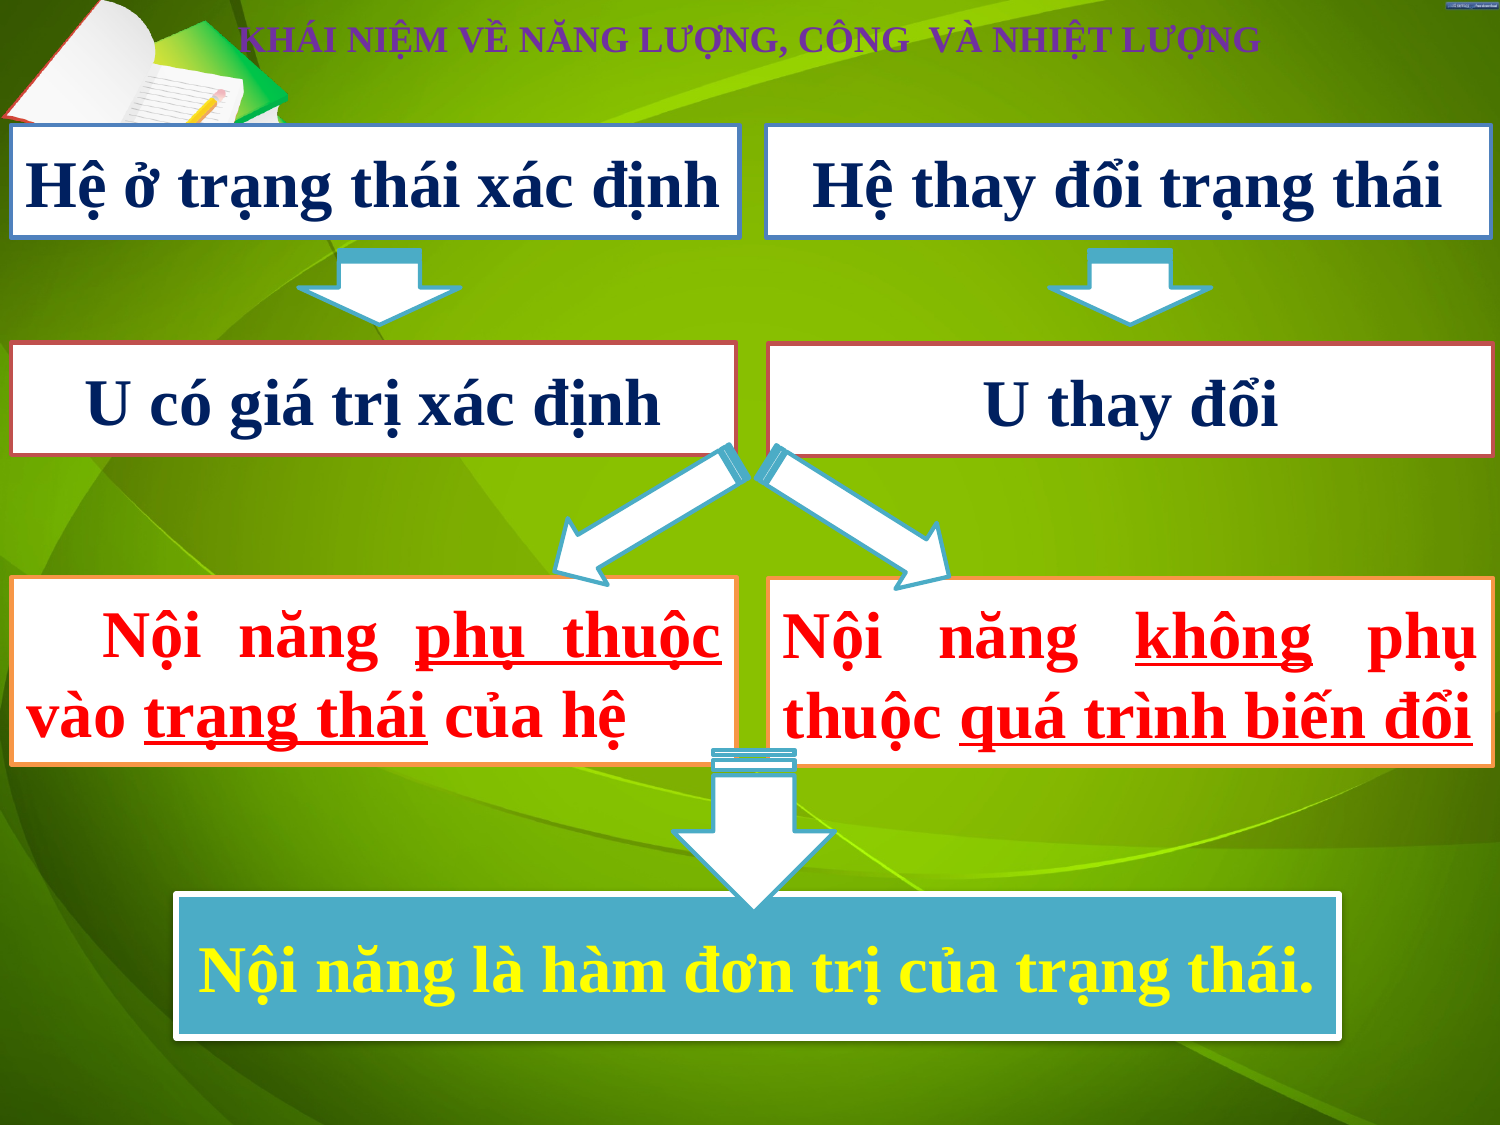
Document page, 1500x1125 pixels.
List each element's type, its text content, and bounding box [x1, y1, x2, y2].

text_box Nội năng là hàm đơn trị của trạng thái. [173, 891, 1342, 1041]
text_box [711, 758, 797, 772]
text_box [1046, 248, 1214, 327]
text_box Hệ thay đổi trạng thái [764, 123, 1493, 240]
text_box [711, 748, 797, 757]
text_box Nội năng không phụ thuộc quá trình biến đổi [766, 576, 1495, 768]
text_box KHÁI NIỆM VỀ NĂNG LƯỢNG, CÔNG VÀ NHIỆT LƯỢNG [288, 0, 1500, 77]
text_box U có giá trị xác định [9, 340, 738, 457]
text_box Hệ ở trạng thái xác định [9, 123, 742, 240]
picture [0, 0, 1500, 1125]
text_box [552, 442, 752, 587]
text_box [670, 773, 838, 915]
text_box Nội năng phụ thuộc vào trạng thái của hệ [9, 575, 739, 767]
text_box [296, 248, 463, 327]
text_box U thay đổi [766, 341, 1495, 458]
text_box [753, 443, 952, 591]
